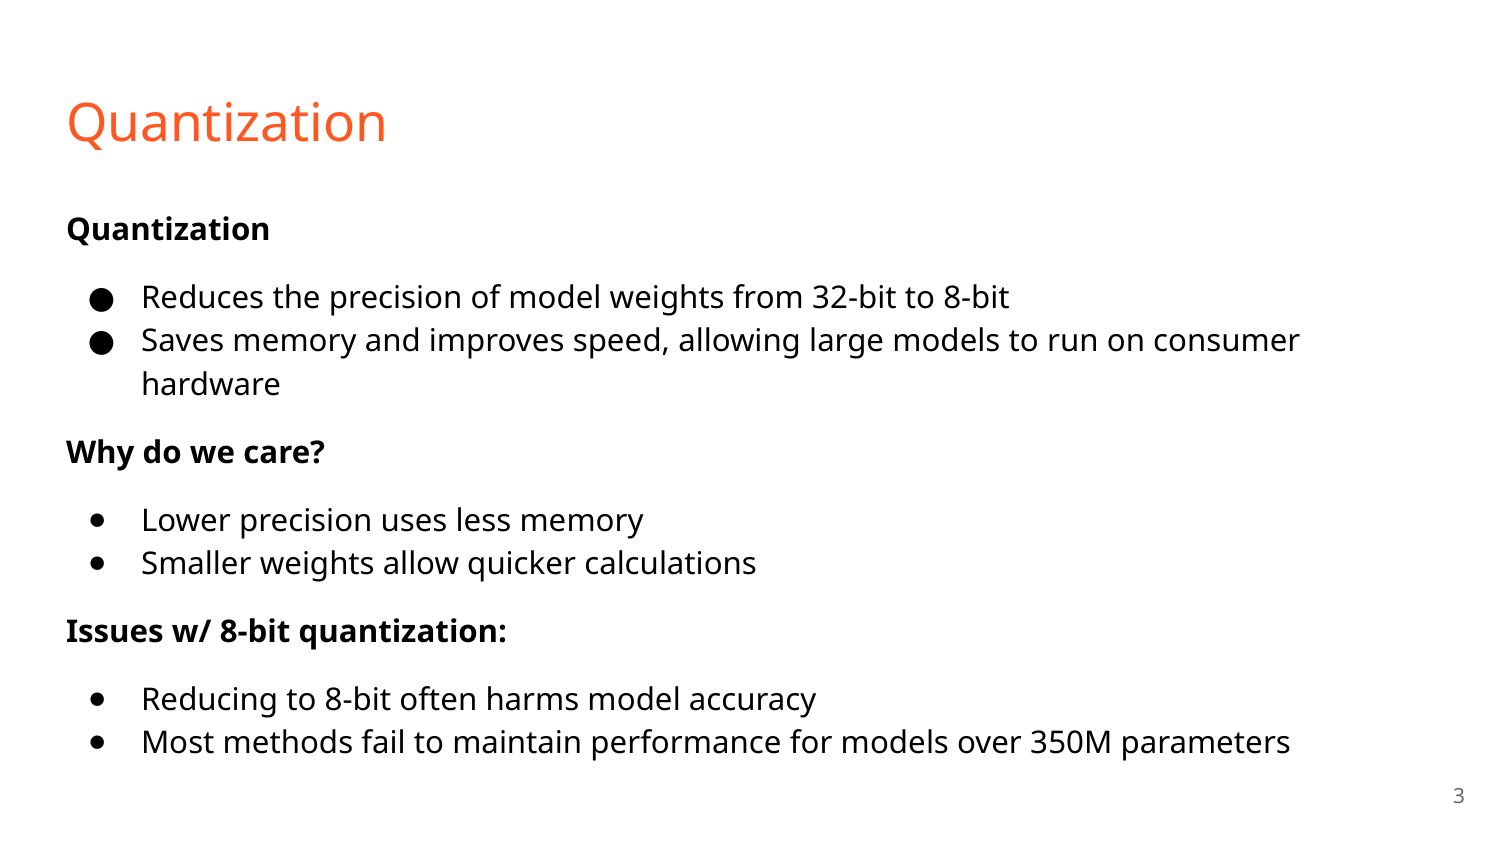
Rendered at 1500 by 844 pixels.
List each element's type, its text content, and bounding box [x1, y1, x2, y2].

title Quantization [51, 72, 1449, 167]
slide_number ‹#› [1389, 764, 1480, 830]
list Quantization Reduces the precision of model weights from 32-bit to 8-bit Saves memory and improves speed, allowing large models to run on consumer hardware Why do we care? Lower precision uses less memory Smaller weights allow quicker calculations Issues w/ 8-bit quantization: Reducing to 8-bit often harms model accuracy Most methods fail to maintain performance for models over 350M parameters [51, 189, 1449, 750]
